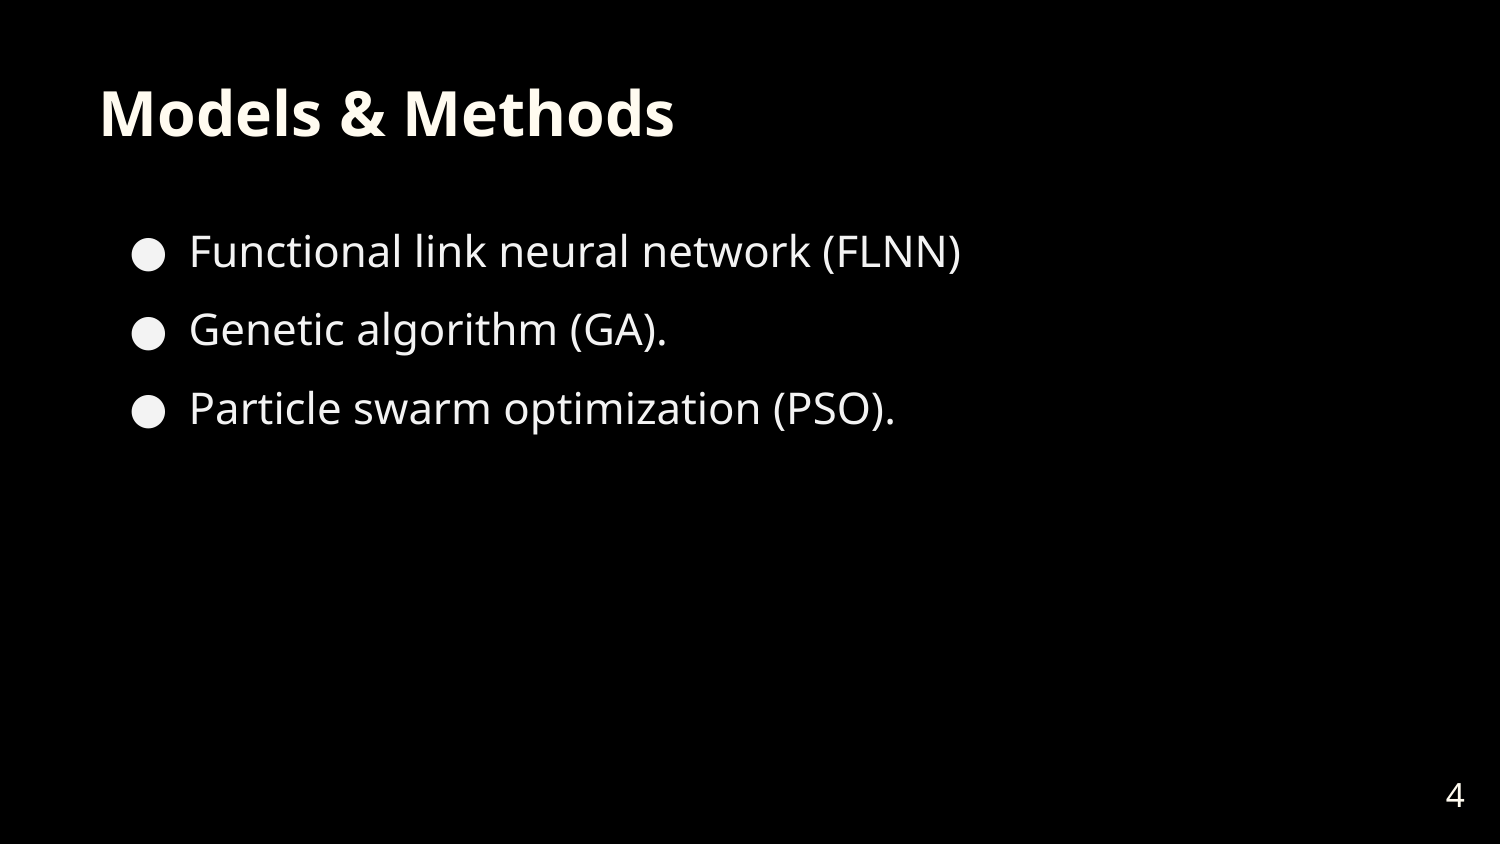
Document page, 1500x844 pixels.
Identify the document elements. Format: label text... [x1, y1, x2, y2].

slide_number ‹#› [1389, 764, 1480, 830]
text_box Models & Methods [84, 39, 1416, 183]
subtitle Functional link neural network (FLNN) Genetic algorithm (GA). Particle swarm optimization (PSO). [98, 182, 1416, 710]
